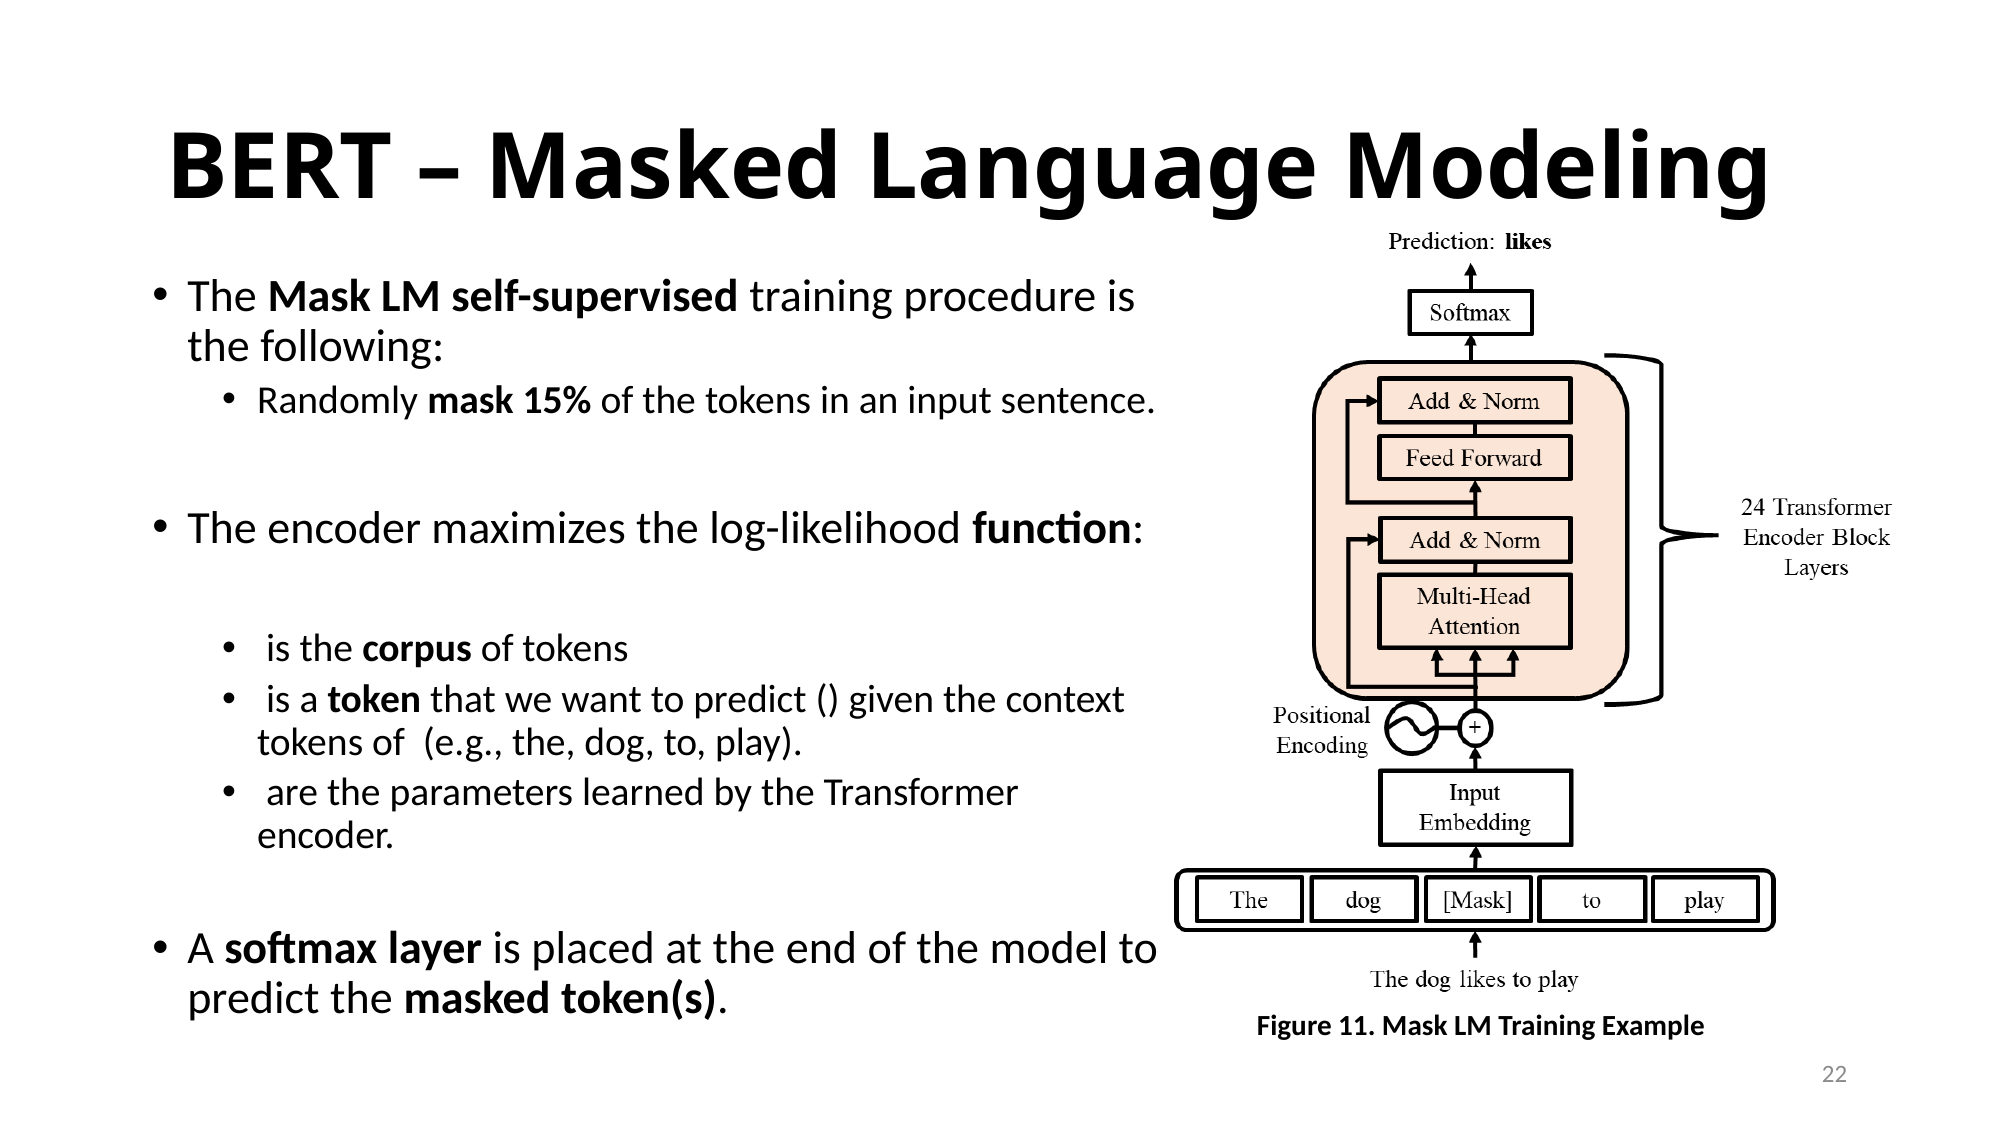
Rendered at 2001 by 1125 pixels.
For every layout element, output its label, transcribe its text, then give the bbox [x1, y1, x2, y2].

picture [1174, 216, 1918, 1008]
text_box Figure 11. Mask LM Training Example [1192, 1008, 1770, 1049]
title BERT – Masked Language Modeling [151, 59, 1877, 278]
slide_number 22 [1412, 1042, 1863, 1103]
